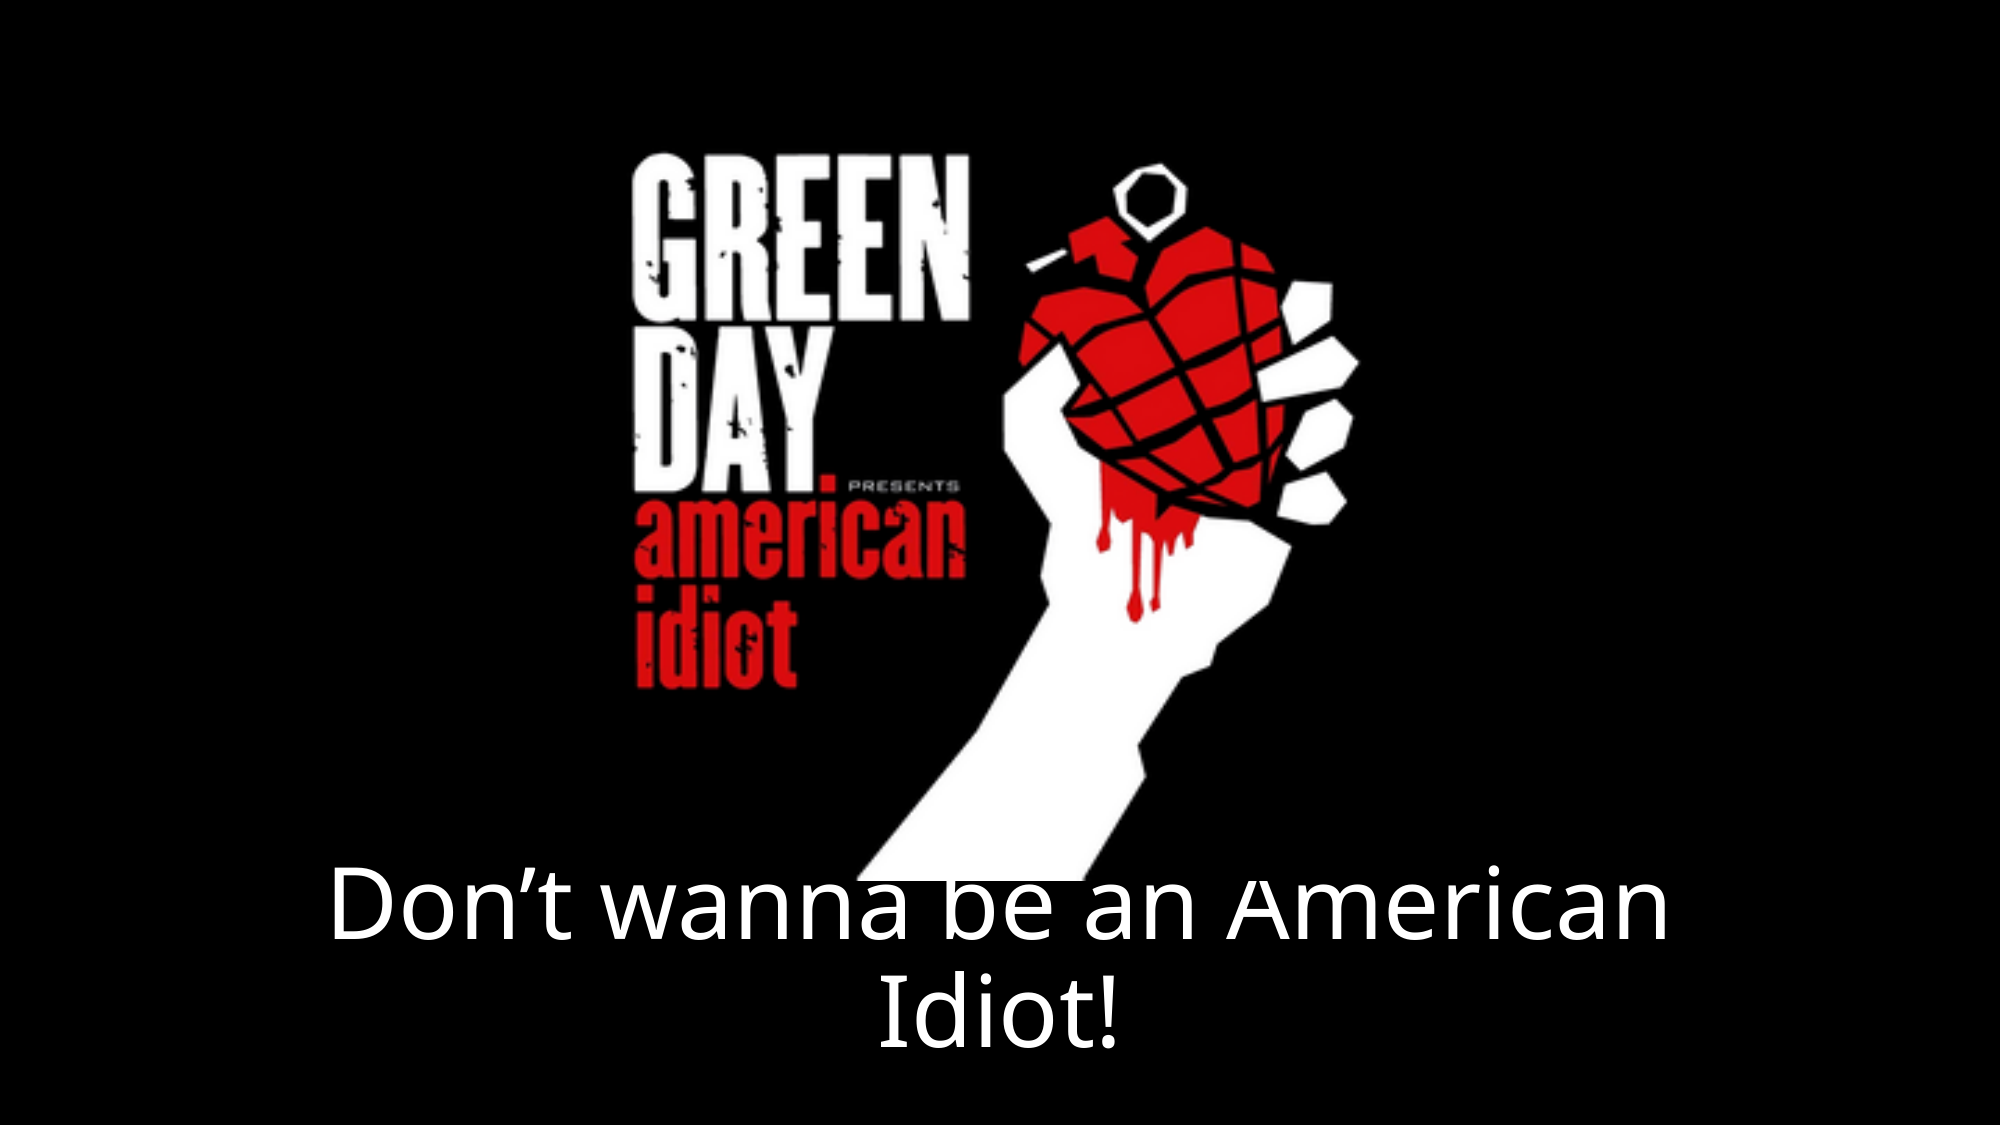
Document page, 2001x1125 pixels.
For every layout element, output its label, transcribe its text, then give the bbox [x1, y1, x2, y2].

title Don’t wanna be an American Idiot! [249, 684, 1750, 1077]
picture [583, 97, 1417, 881]
